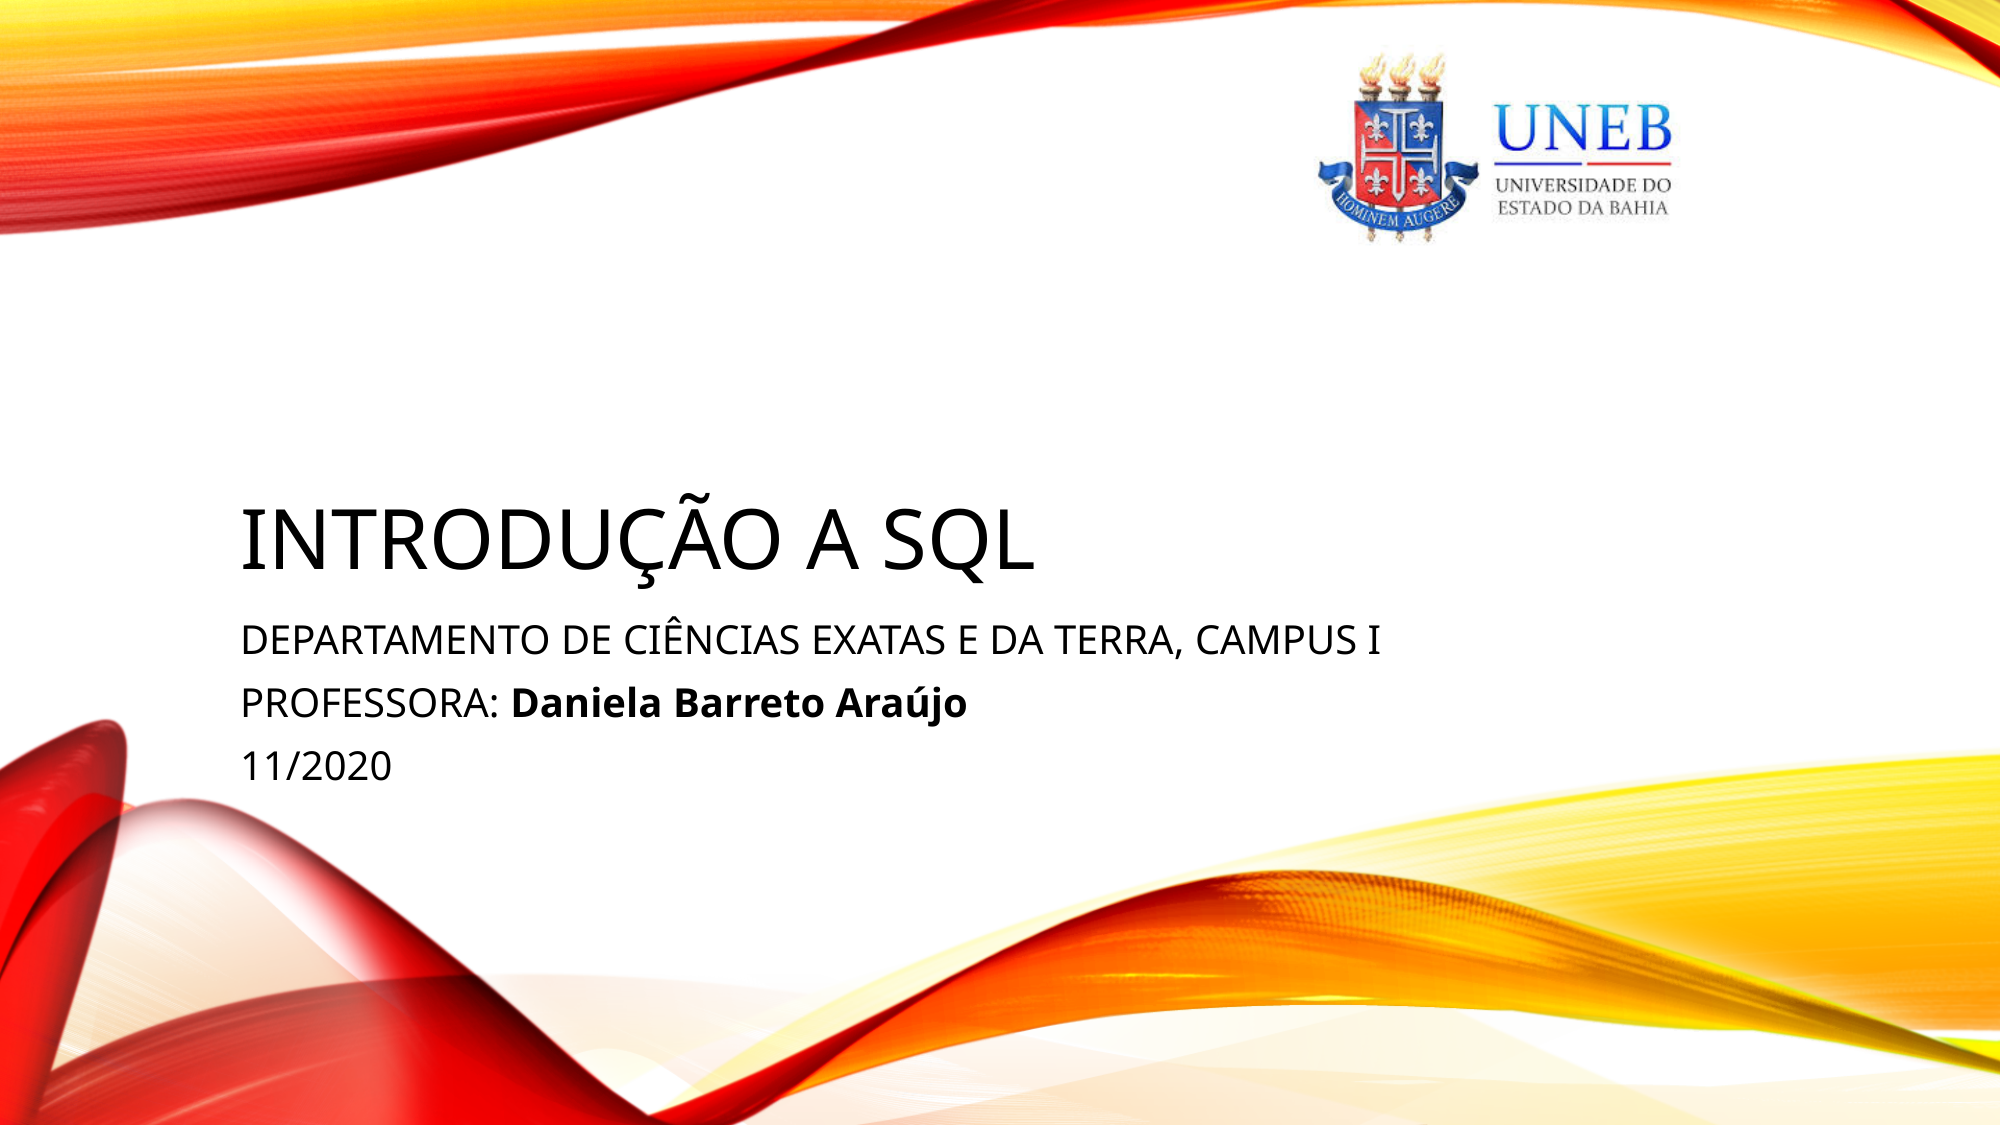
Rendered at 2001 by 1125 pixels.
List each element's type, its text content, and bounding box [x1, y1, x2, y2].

title Introdução a SQL [225, 295, 1775, 596]
picture [0, 0, 2000, 272]
subtitle DEPARTAMENTO DE CIÊNCIAS EXATAS E DA TERRA, CAMPUS I PROFESSORA: Daniela Barreto Araújo 11/2020 [225, 612, 1775, 797]
picture [0, 717, 2000, 1125]
